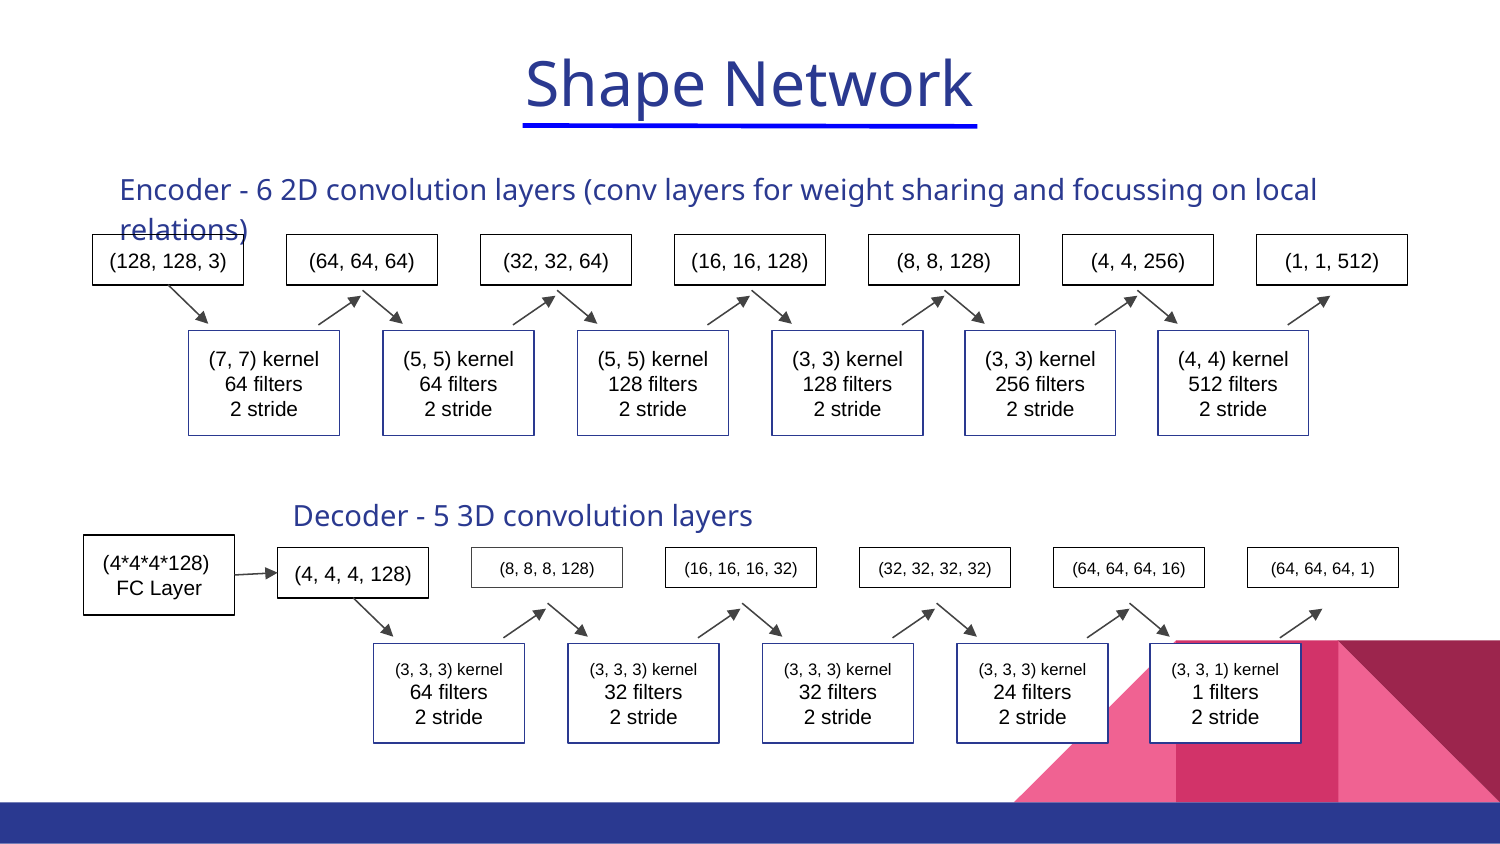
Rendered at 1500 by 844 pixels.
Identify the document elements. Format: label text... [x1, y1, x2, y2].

text_box (8, 8, 128) [868, 234, 1020, 285]
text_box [707, 295, 747, 326]
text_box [547, 602, 589, 637]
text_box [1287, 295, 1331, 326]
text_box (3, 3) kernel 128 filters 2 stride [772, 330, 923, 436]
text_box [503, 608, 543, 639]
text_box (3, 3, 3) kernel 32 filters 2 stride [568, 643, 719, 744]
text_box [1137, 289, 1178, 324]
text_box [512, 295, 552, 326]
text_box (1, 1, 512) [1256, 234, 1408, 285]
text_box (64, 64, 64) [286, 234, 438, 285]
text_box (128, 128, 3) [92, 234, 244, 285]
text_box (5, 5) kernel 64 filters 2 stride [382, 330, 534, 436]
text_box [1279, 608, 1323, 639]
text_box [901, 295, 940, 326]
text_box (16, 16, 16, 32) [665, 547, 817, 588]
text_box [741, 602, 783, 637]
text_box (3, 3, 3) kernel 64 filters 2 stride [373, 643, 525, 744]
text_box Encoder - 6 2D convolution layers (conv layers for weight sharing and focussing on local relations) [104, 151, 1421, 220]
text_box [362, 289, 404, 324]
text_box (4, 4, 256) [1062, 234, 1214, 285]
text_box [1129, 602, 1170, 637]
title Shape Network [51, 28, 1449, 135]
text_box (32, 32, 32, 32) [859, 547, 1011, 588]
text_box (3, 3, 3) kernel 24 filters 2 stride [957, 643, 1108, 744]
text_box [751, 289, 793, 324]
text_box (4, 4, 4, 128) [277, 547, 429, 598]
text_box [1086, 608, 1125, 639]
text_box (7, 7) kernel 64 filters 2 stride [188, 330, 340, 436]
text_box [556, 289, 598, 324]
text_box (8, 8, 8, 128) [471, 547, 623, 588]
text_box (3, 3, 1) kernel 1 filters 2 stride [1149, 643, 1301, 744]
text_box (3, 3) kernel 256 filters 2 stride [964, 330, 1116, 436]
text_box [318, 295, 358, 326]
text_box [352, 602, 394, 637]
text_box (32, 32, 64) [480, 234, 632, 285]
text_box (4, 4) kernel 512 filters 2 stride [1157, 330, 1309, 436]
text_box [892, 608, 932, 639]
text_box Decoder - 5 3D convolution layers [277, 476, 1364, 545]
text_box (16, 16, 128) [674, 234, 826, 285]
text_box (4*4*4*128) FC Layer [83, 534, 235, 615]
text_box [936, 602, 978, 637]
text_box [944, 289, 985, 324]
text_box (3, 3, 3) kernel 32 filters 2 stride [762, 643, 914, 744]
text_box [167, 289, 209, 324]
text_box (64, 64, 64, 16) [1053, 547, 1205, 588]
text_box (64, 64, 64, 1) [1247, 547, 1399, 588]
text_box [697, 608, 737, 639]
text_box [1094, 295, 1133, 326]
text_box (5, 5) kernel 128 filters 2 stride [577, 330, 729, 436]
